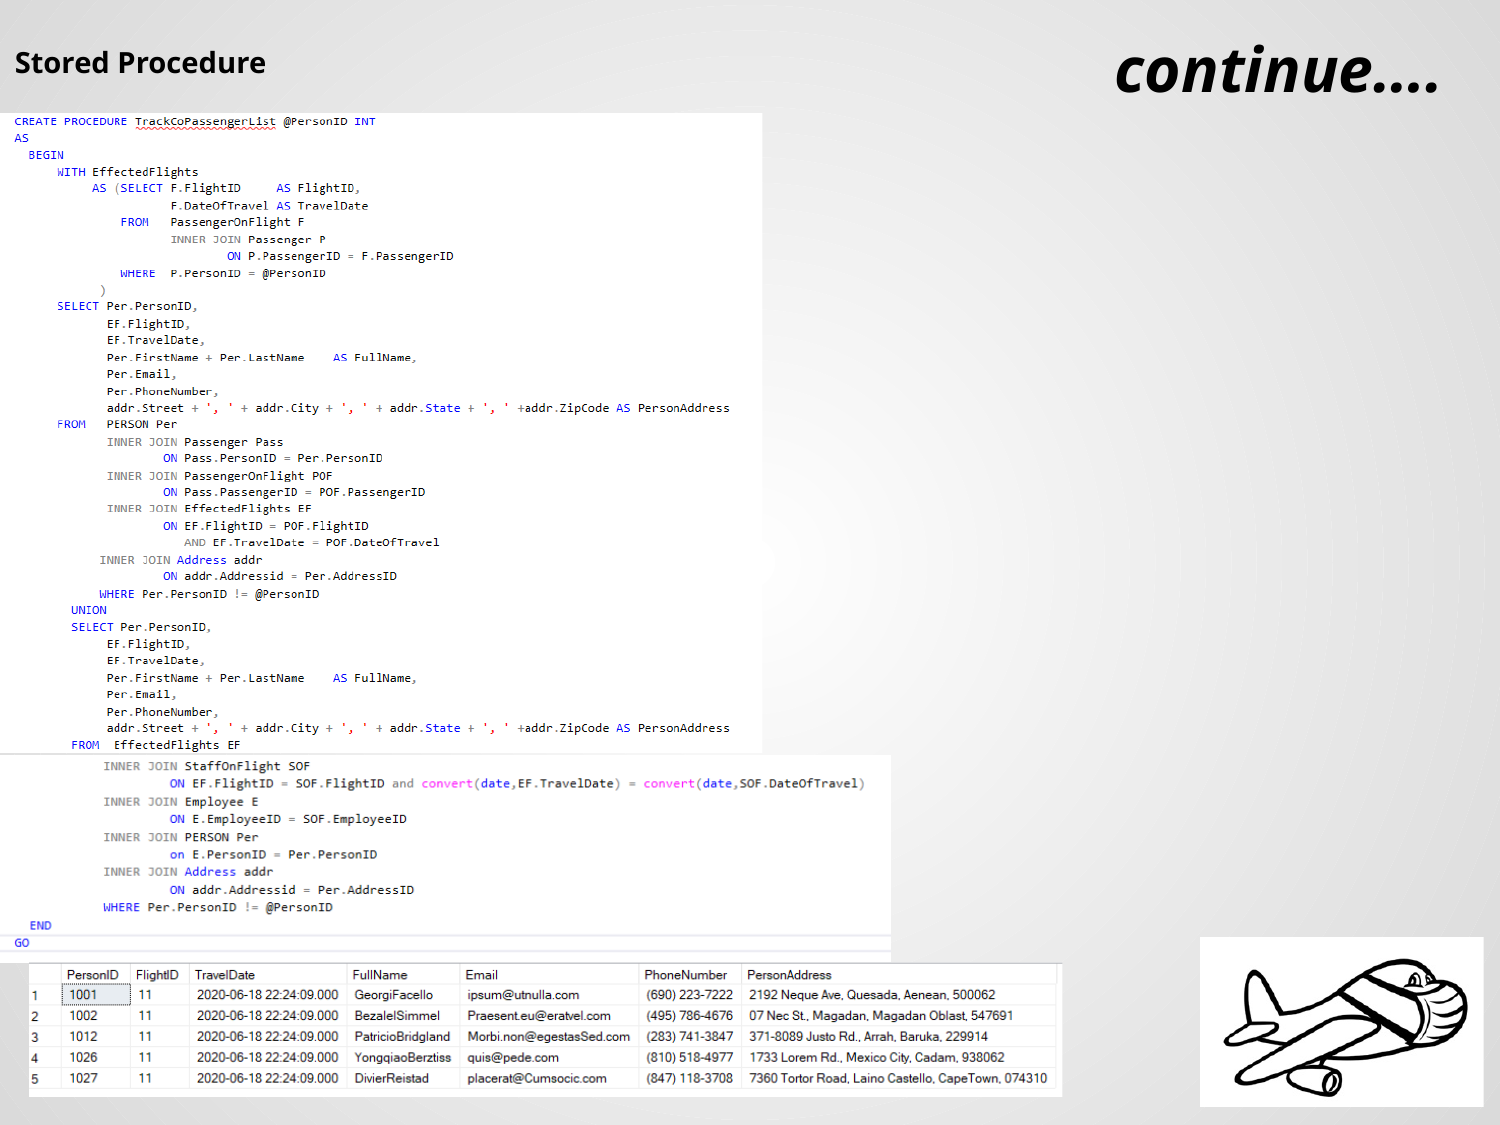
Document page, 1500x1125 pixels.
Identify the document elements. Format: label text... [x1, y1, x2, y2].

picture [0, 755, 1063, 1098]
picture [0, 113, 763, 753]
picture [1199, 937, 1484, 1107]
text_box continue…. [1099, 22, 1475, 113]
text_box Stored Procedure [0, 37, 463, 88]
